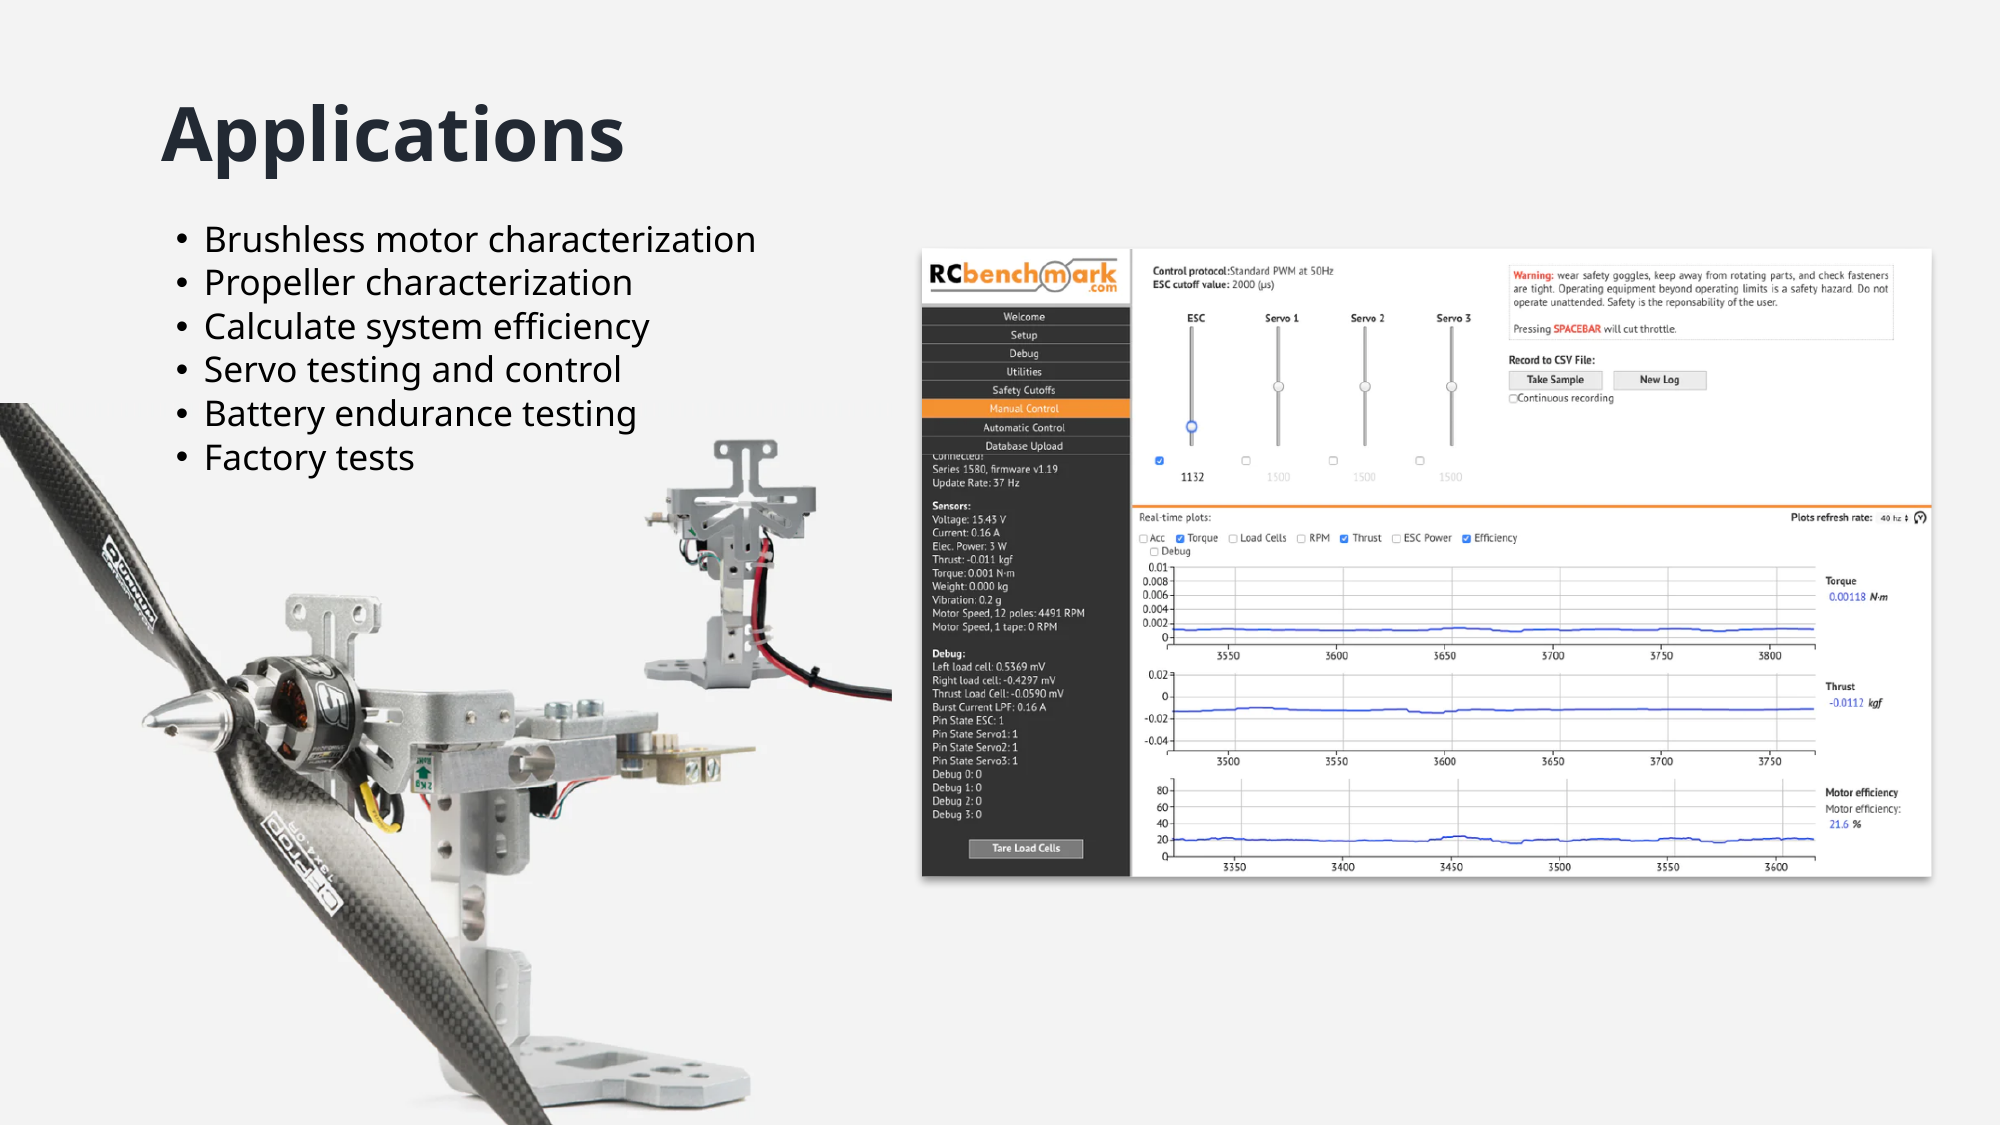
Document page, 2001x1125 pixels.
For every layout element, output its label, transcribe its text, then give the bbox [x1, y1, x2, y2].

picture [922, 248, 1932, 877]
title Applications [146, 59, 672, 215]
list Brushless motor characterization Propeller characterization Calculate system efficiency Servo testing and control Battery endurance testing Factory tests [160, 214, 1240, 530]
picture [0, 402, 892, 1125]
